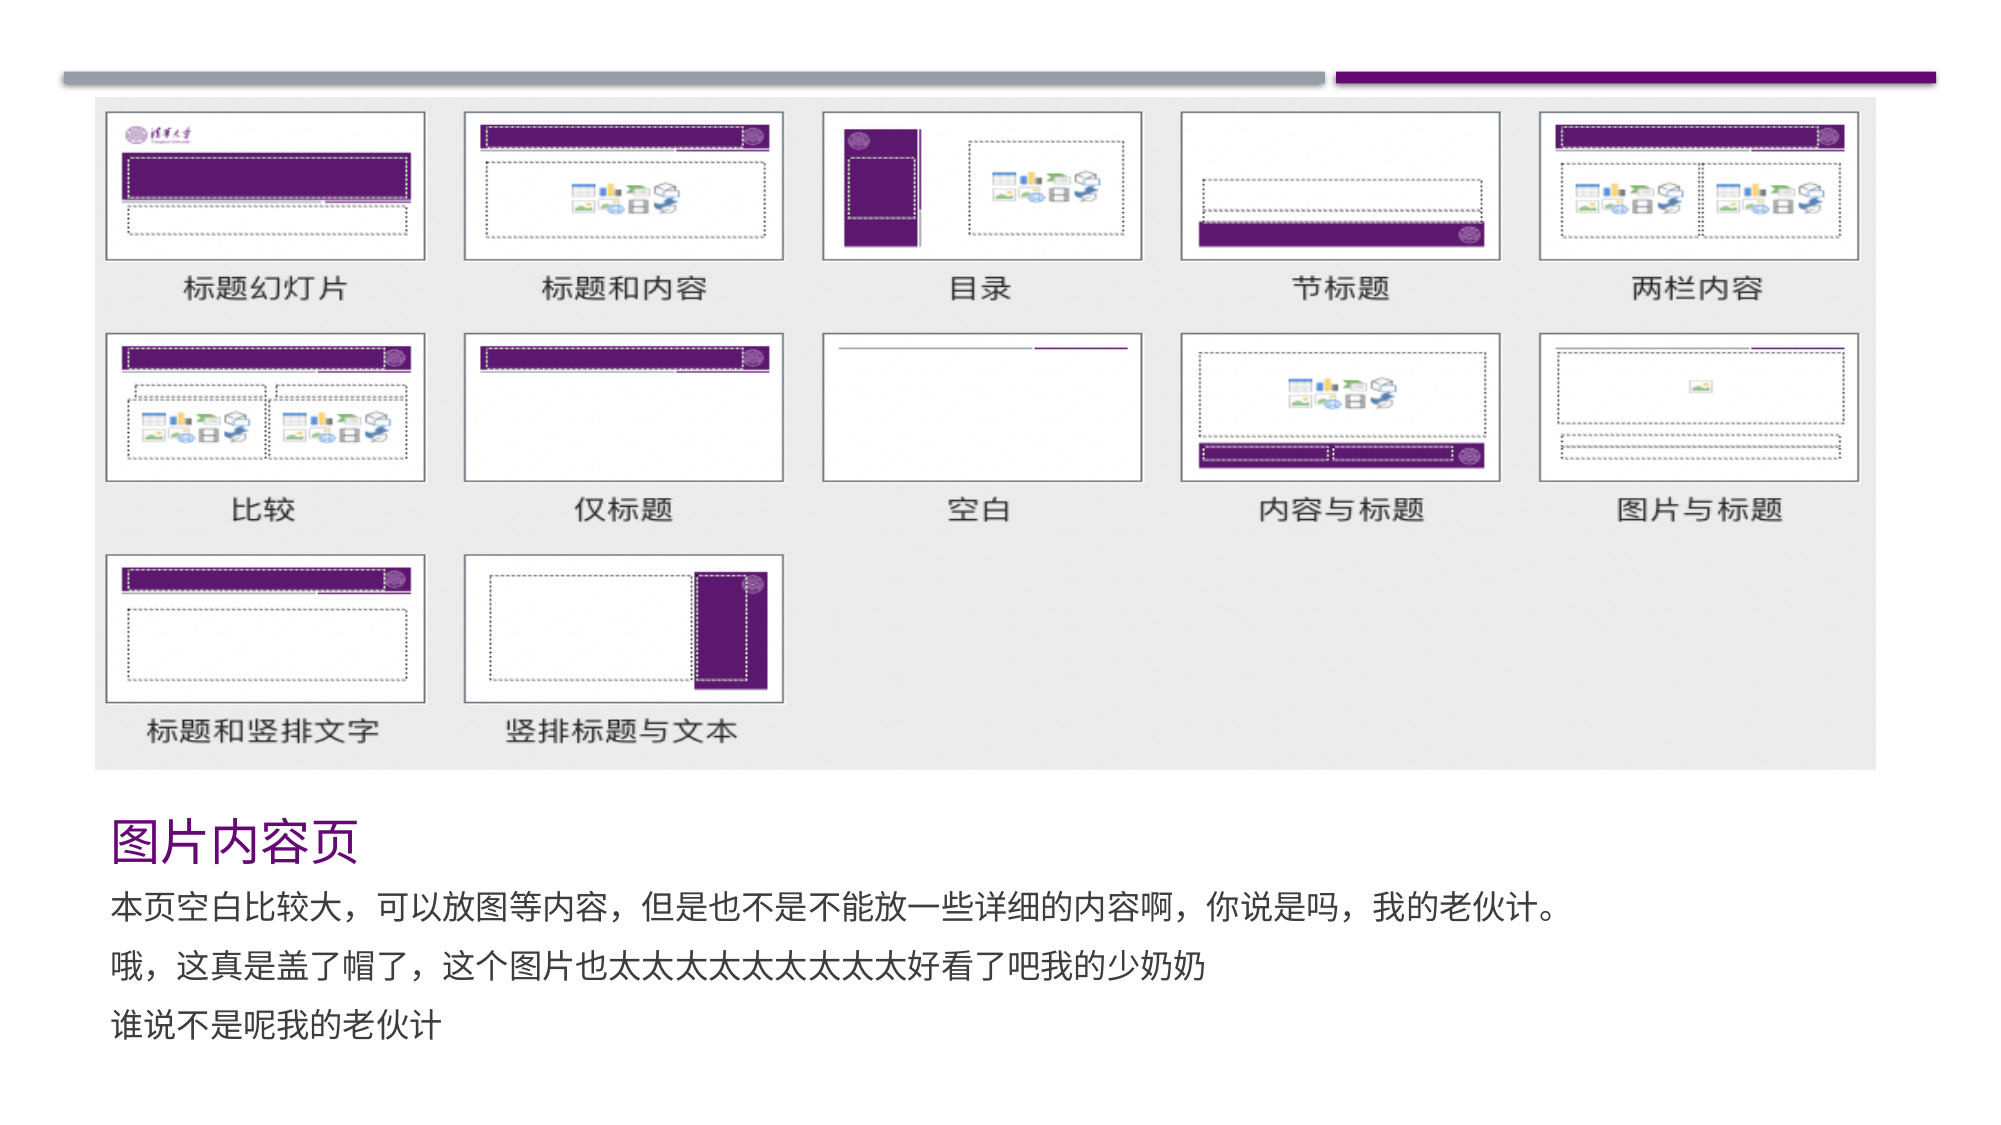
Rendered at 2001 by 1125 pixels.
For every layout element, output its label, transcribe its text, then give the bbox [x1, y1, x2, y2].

list 本页空白比较大，可以放图等内容，但是也不是不能放一些详细的内容啊，你说是吗，我的老伙计。 哦，这真是盖了帽了，这个图片也太太太太太太太太太好看了吧我的少奶奶 谁说不是呢我的老伙计 [95, 878, 1905, 1058]
title 图片内容页 [95, 785, 1905, 878]
picture [94, 96, 1877, 771]
